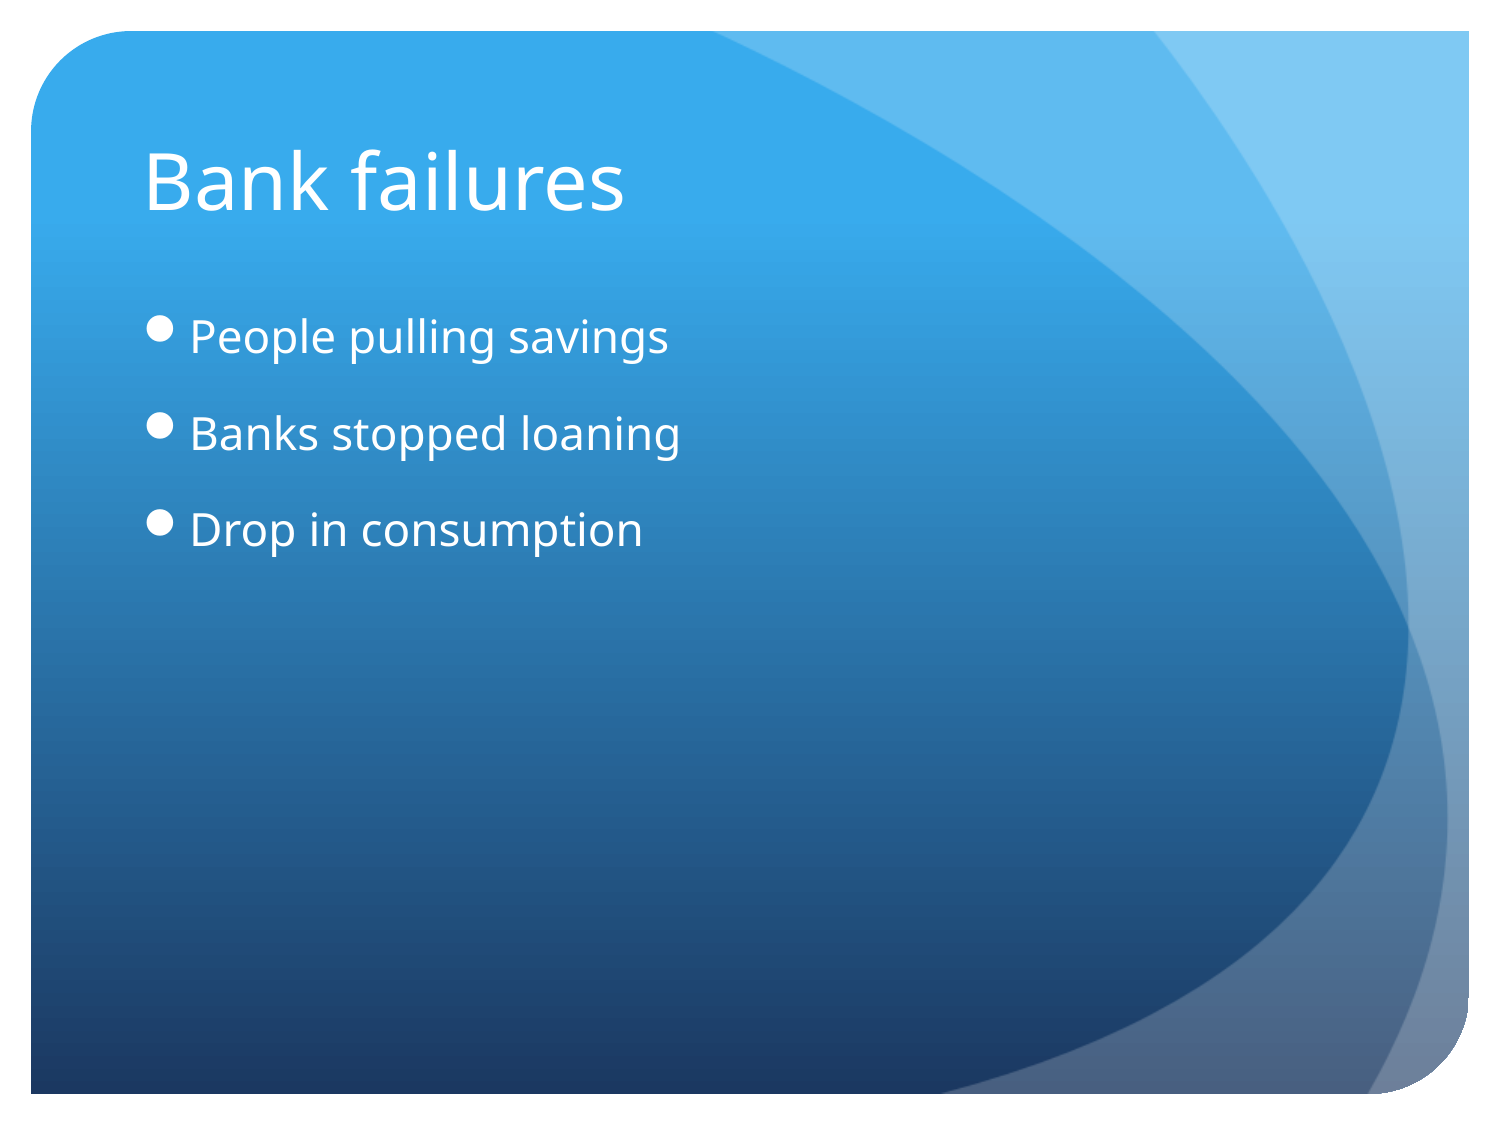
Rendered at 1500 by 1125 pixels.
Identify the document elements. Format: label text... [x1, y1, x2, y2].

title Bank failures [127, 62, 1372, 234]
picture [24, 30, 1473, 1094]
list People pulling savings Banks stopped loaning Drop in consumption [127, 299, 1372, 991]
